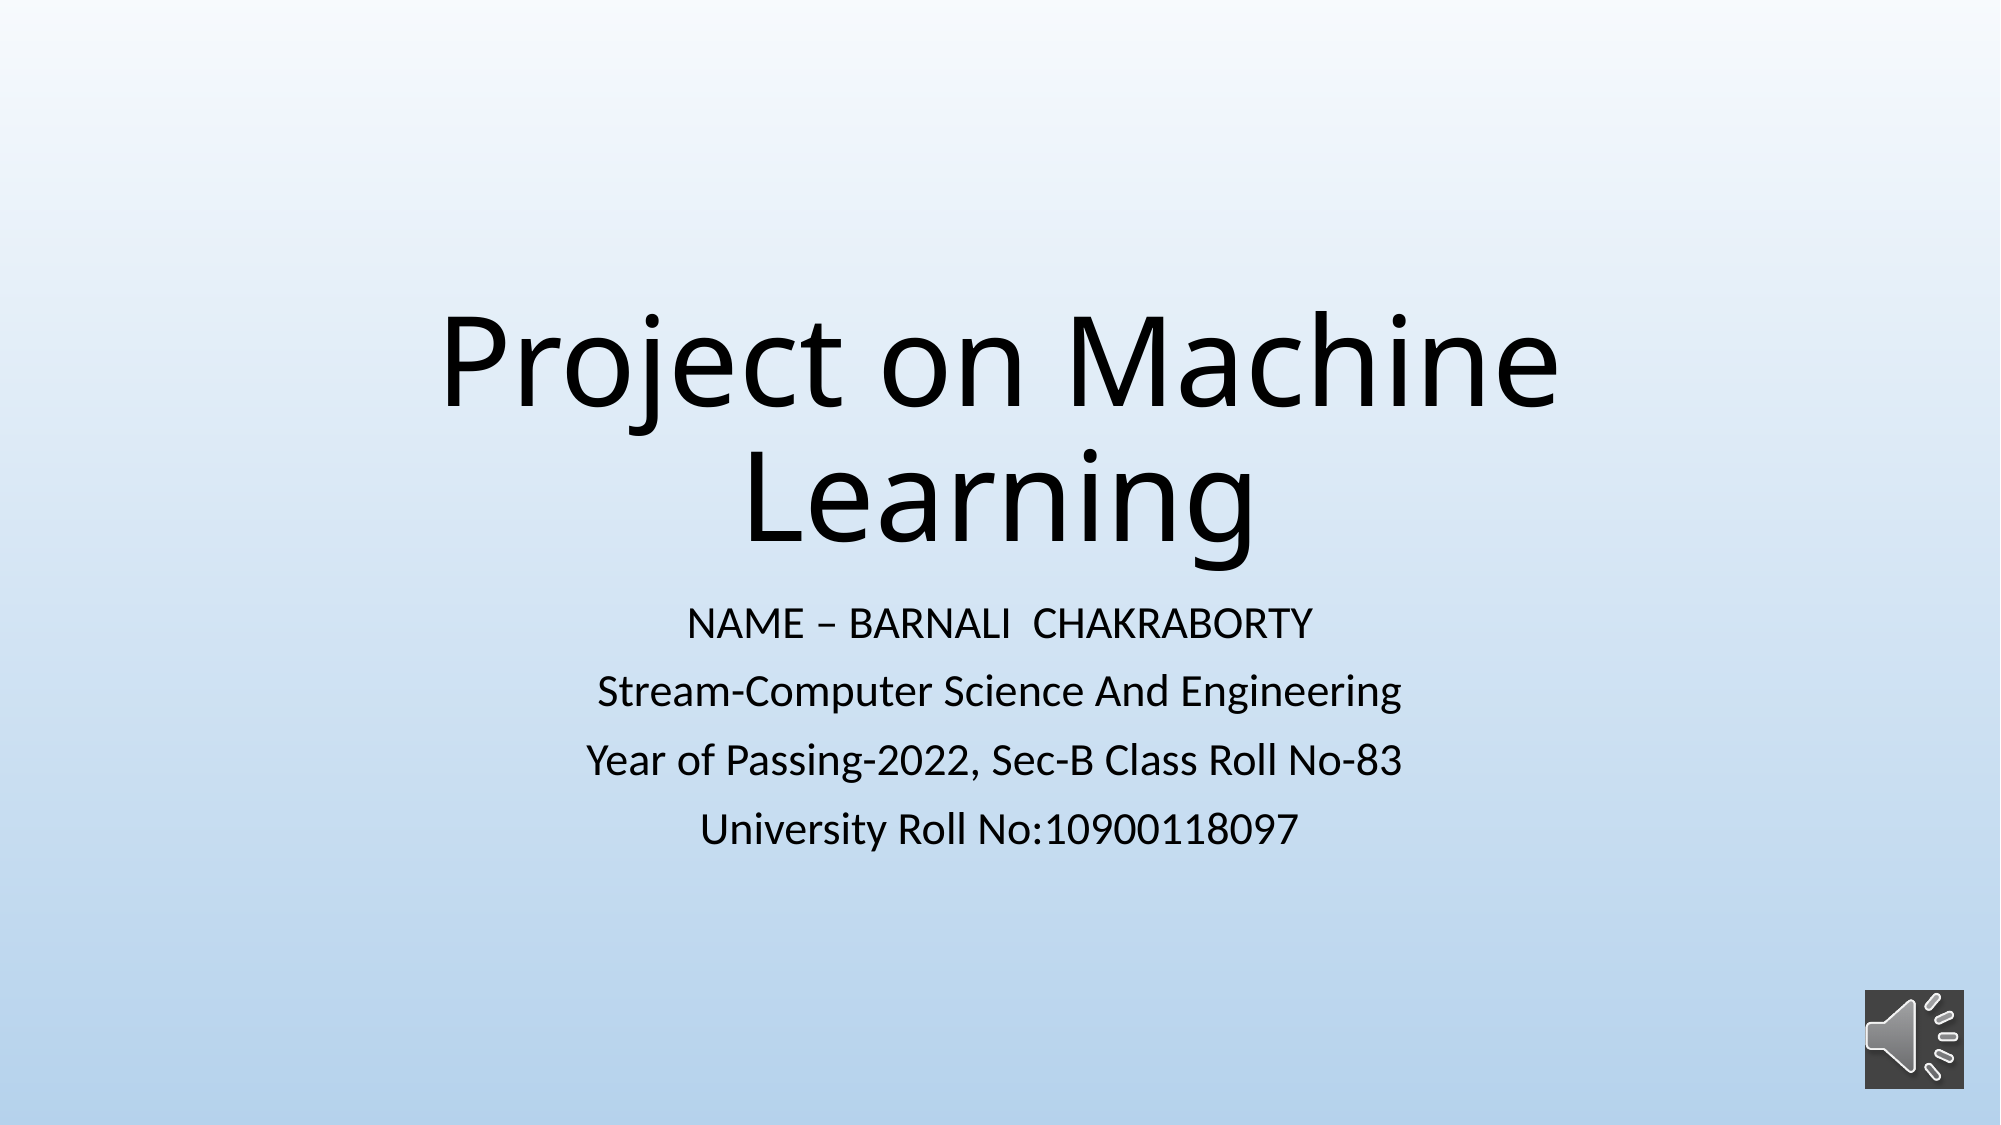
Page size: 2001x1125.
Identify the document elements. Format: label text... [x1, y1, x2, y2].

title Project on Machine Learning [249, 184, 1750, 576]
subtitle NAME – BARNALI CHAKRABORTY Stream-Computer Science And Engineering Year of Passing-2022, Sec-B Class Roll No-83 University Roll No:10900118097 [249, 590, 1750, 863]
picture [1864, 989, 1965, 1090]
